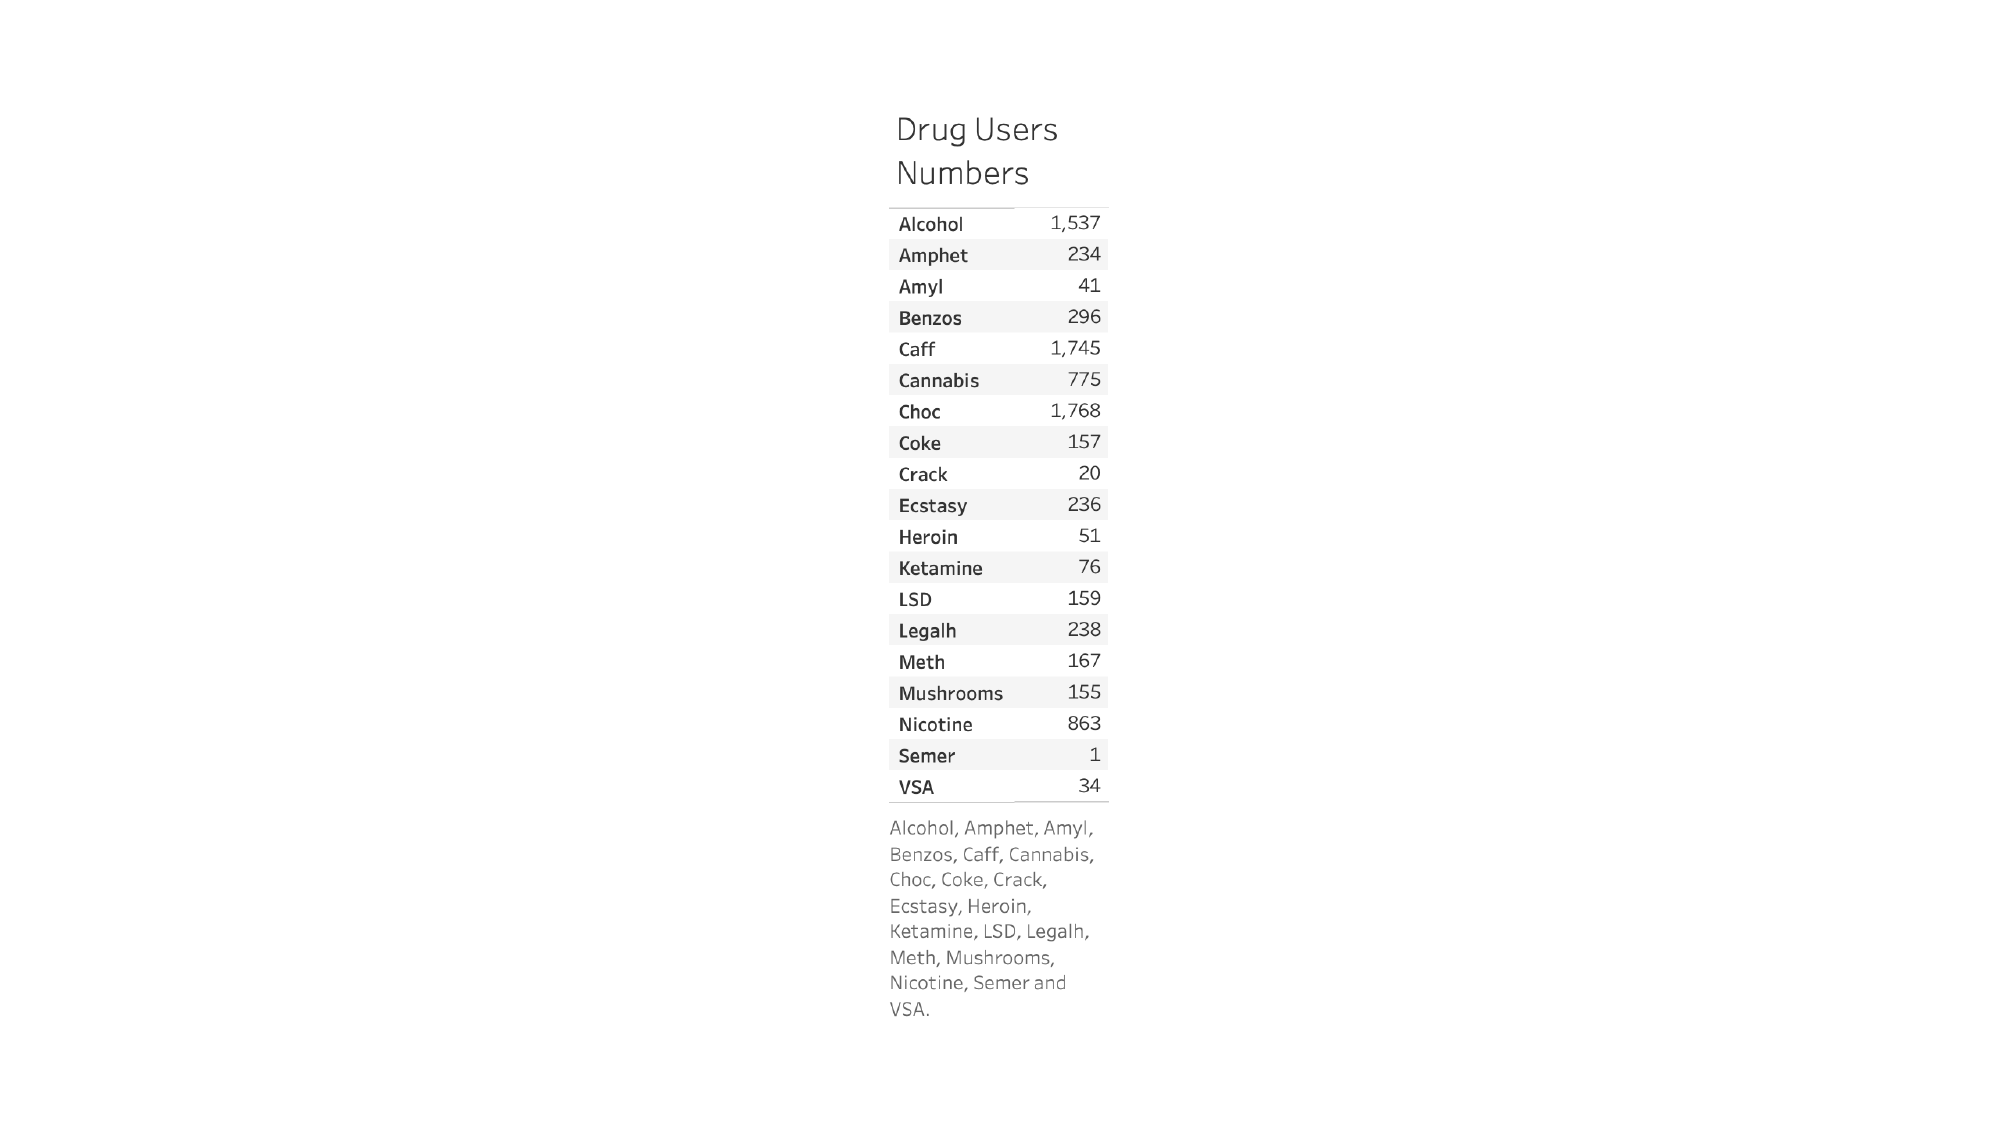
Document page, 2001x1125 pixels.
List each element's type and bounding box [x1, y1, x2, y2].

picture [889, 96, 1111, 1029]
